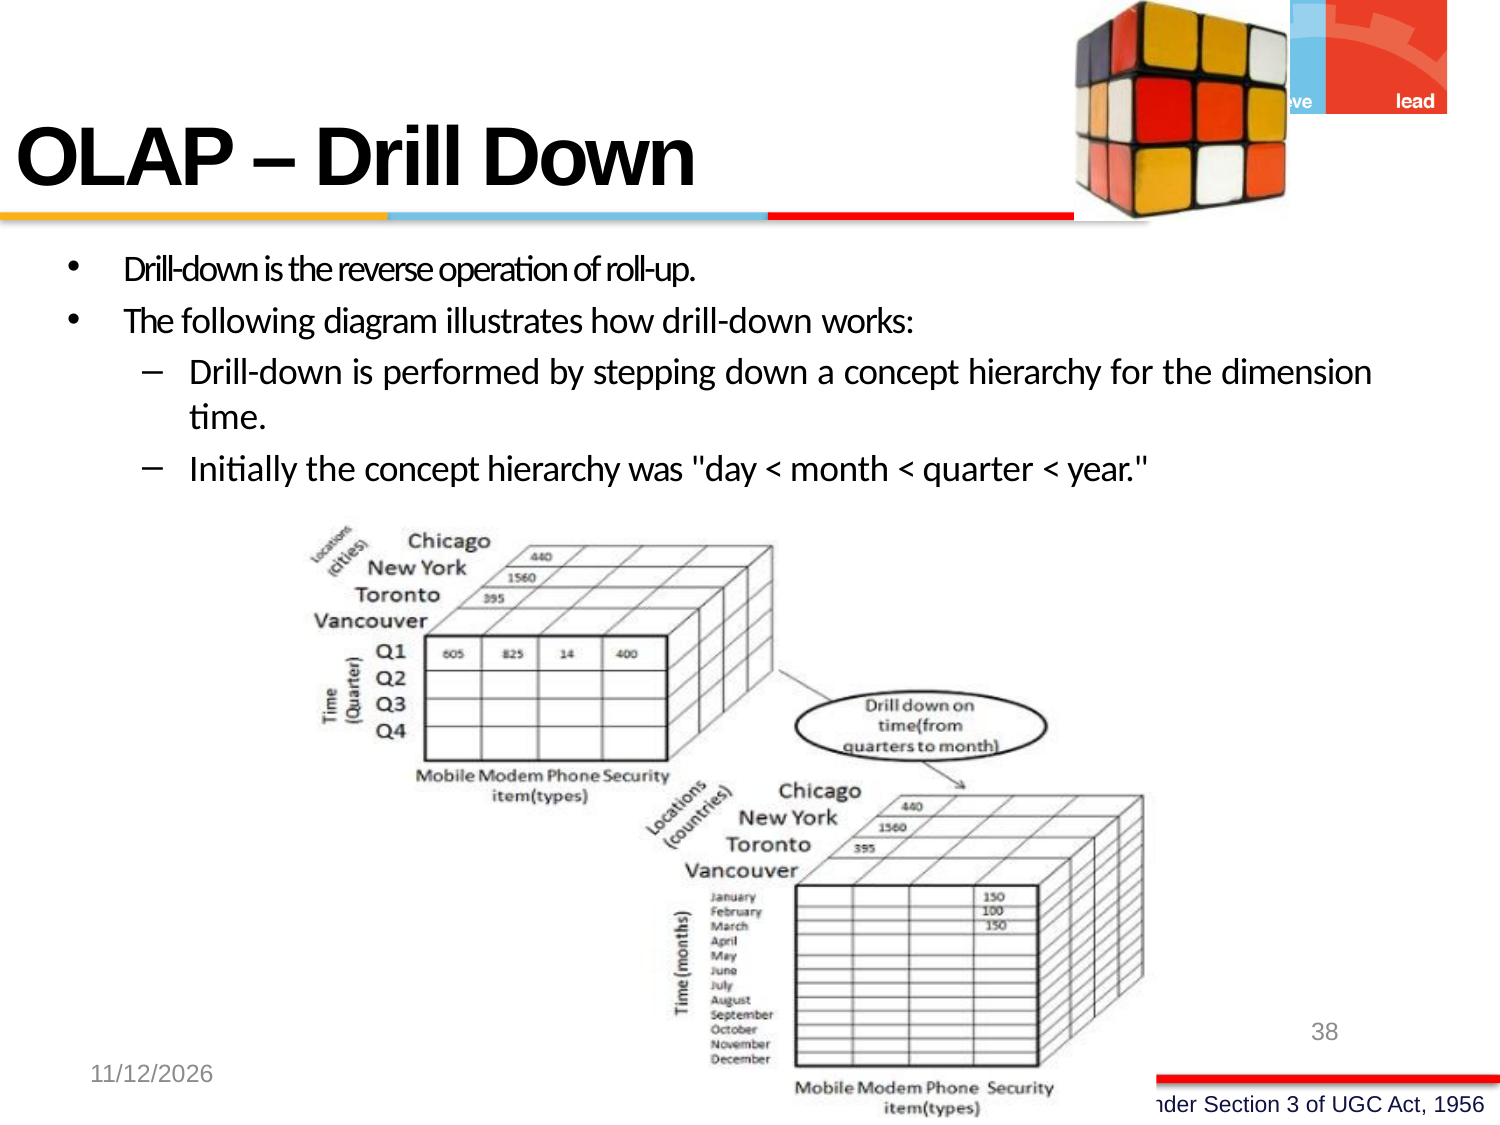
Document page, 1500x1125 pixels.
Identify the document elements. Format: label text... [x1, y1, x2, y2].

title OLAP – Drill Down [0, 58, 1350, 247]
slide_number 38 [1157, 1000, 1500, 1061]
picture [1074, 0, 1448, 221]
list Drill-down is the reverse operation of roll-up. The following diagram illustrates how drill-down works: Drill-down is performed by stepping down a concept hierarchy for the dimension time. Initially the concept hierarchy was "day < month < quarter < year." [50, 245, 1400, 988]
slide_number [75, 1042, 303, 1103]
text_box [303, 515, 1157, 1119]
